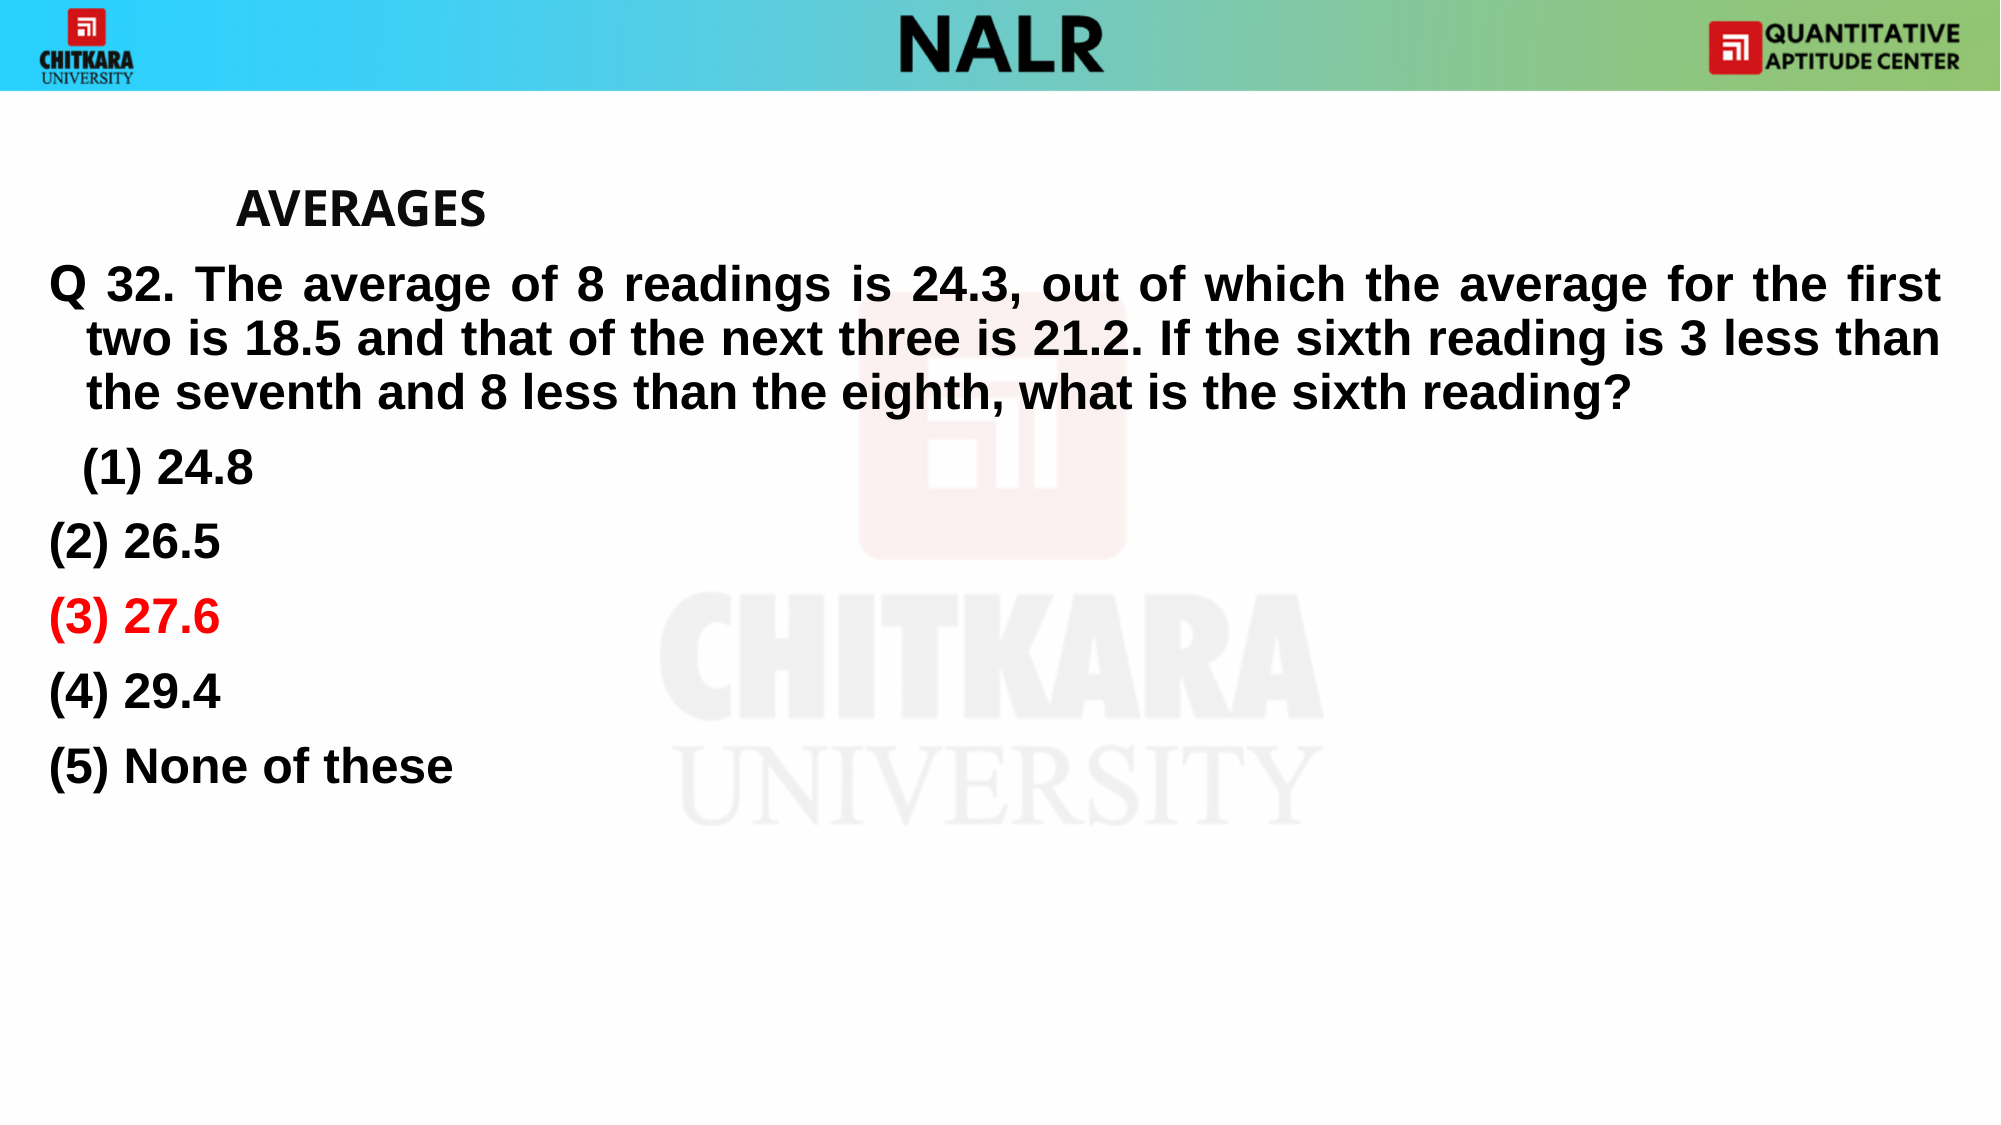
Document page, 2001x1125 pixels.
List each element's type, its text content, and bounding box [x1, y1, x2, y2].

picture [0, 0, 2000, 1125]
list AVERAGES Q 32. The average of 8 readings is 24.3, out of which the average for the first two is 18.5 and that of the next three is 21.2. If the sixth reading is 3 less than the seventh and 8 less than the eighth, what is the sixth reading? 24.8 (2) 26.5 (3) 27.6 (4) 29.4 (5) None of these [33, 175, 1959, 1053]
title [41, 31, 1959, 142]
